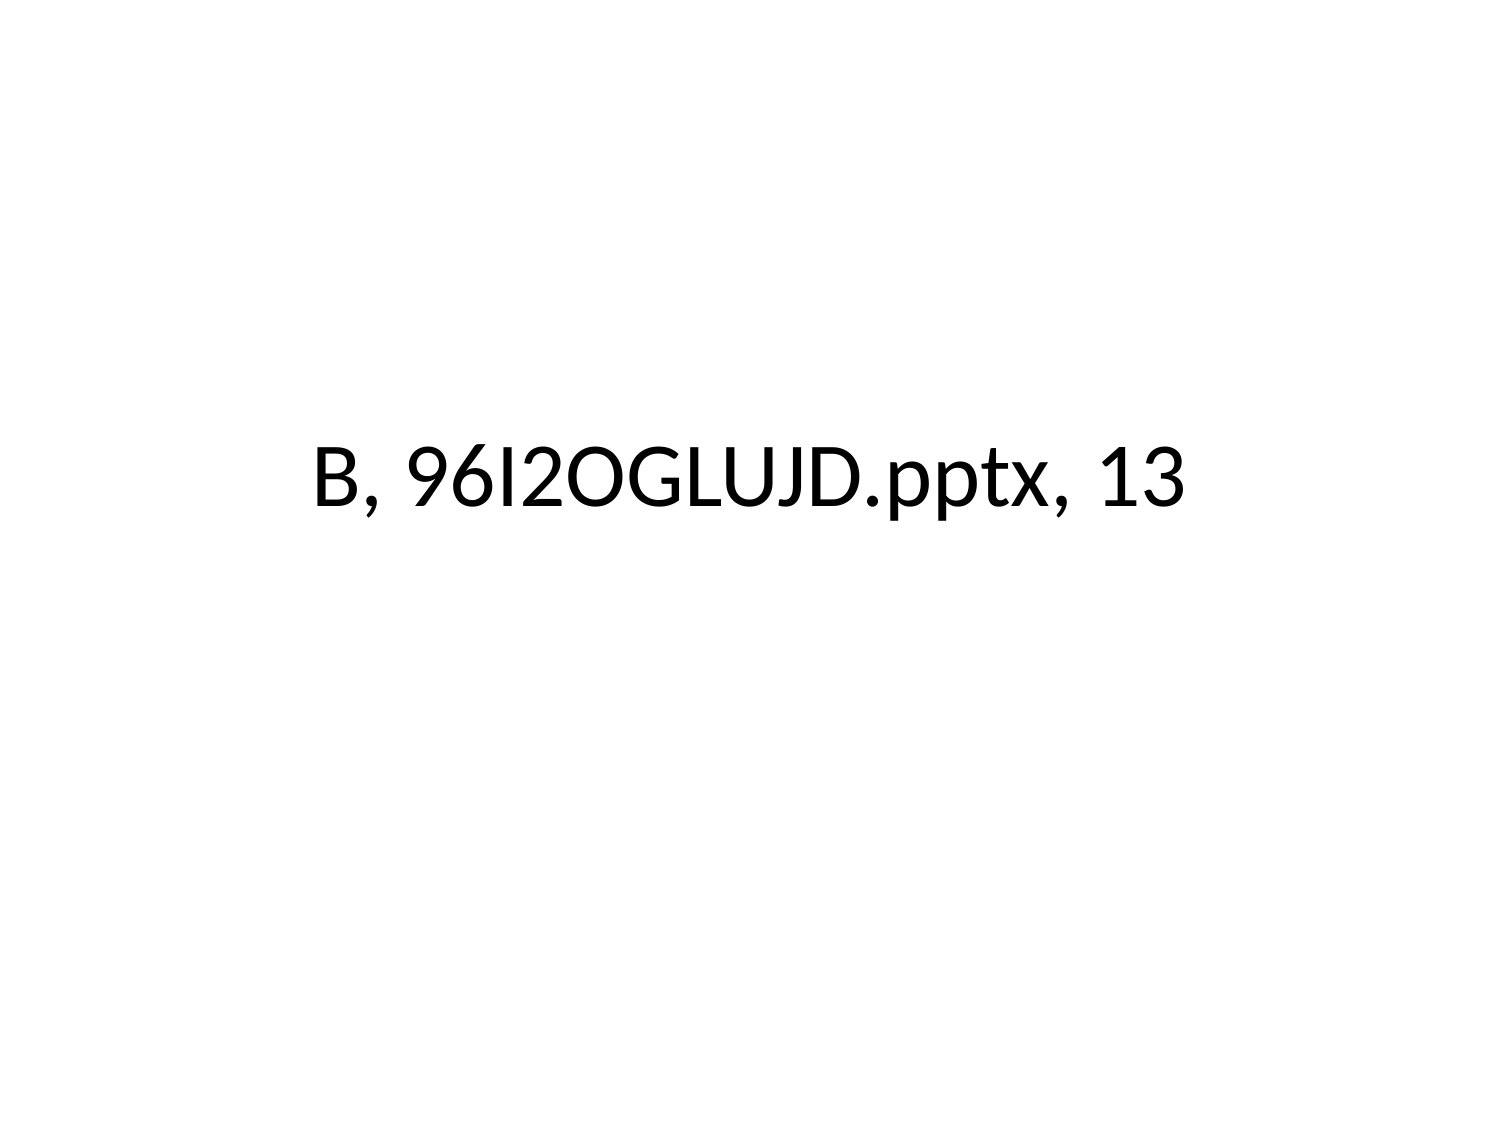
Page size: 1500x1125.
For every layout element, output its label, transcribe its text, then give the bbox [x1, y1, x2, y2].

title B, 96I2OGLUJD.pptx, 13 [112, 349, 1388, 591]
